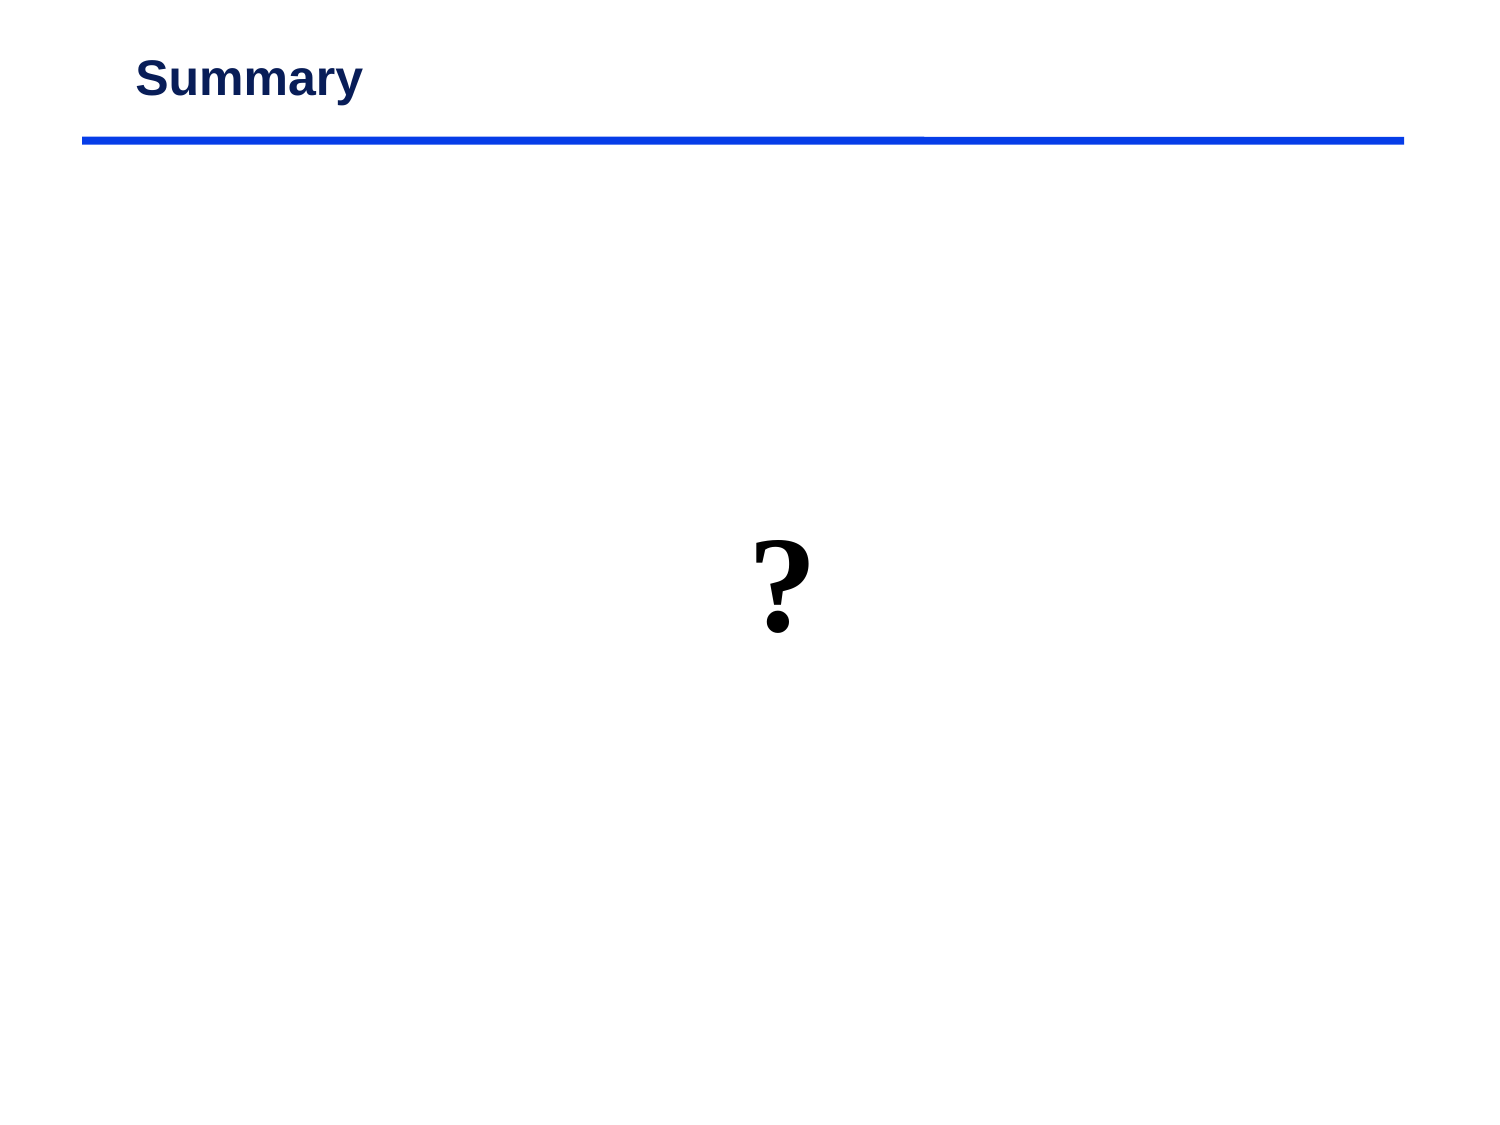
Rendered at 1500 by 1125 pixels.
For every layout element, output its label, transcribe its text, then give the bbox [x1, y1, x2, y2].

list ? [93, 187, 1382, 686]
title Summary [125, 50, 374, 111]
